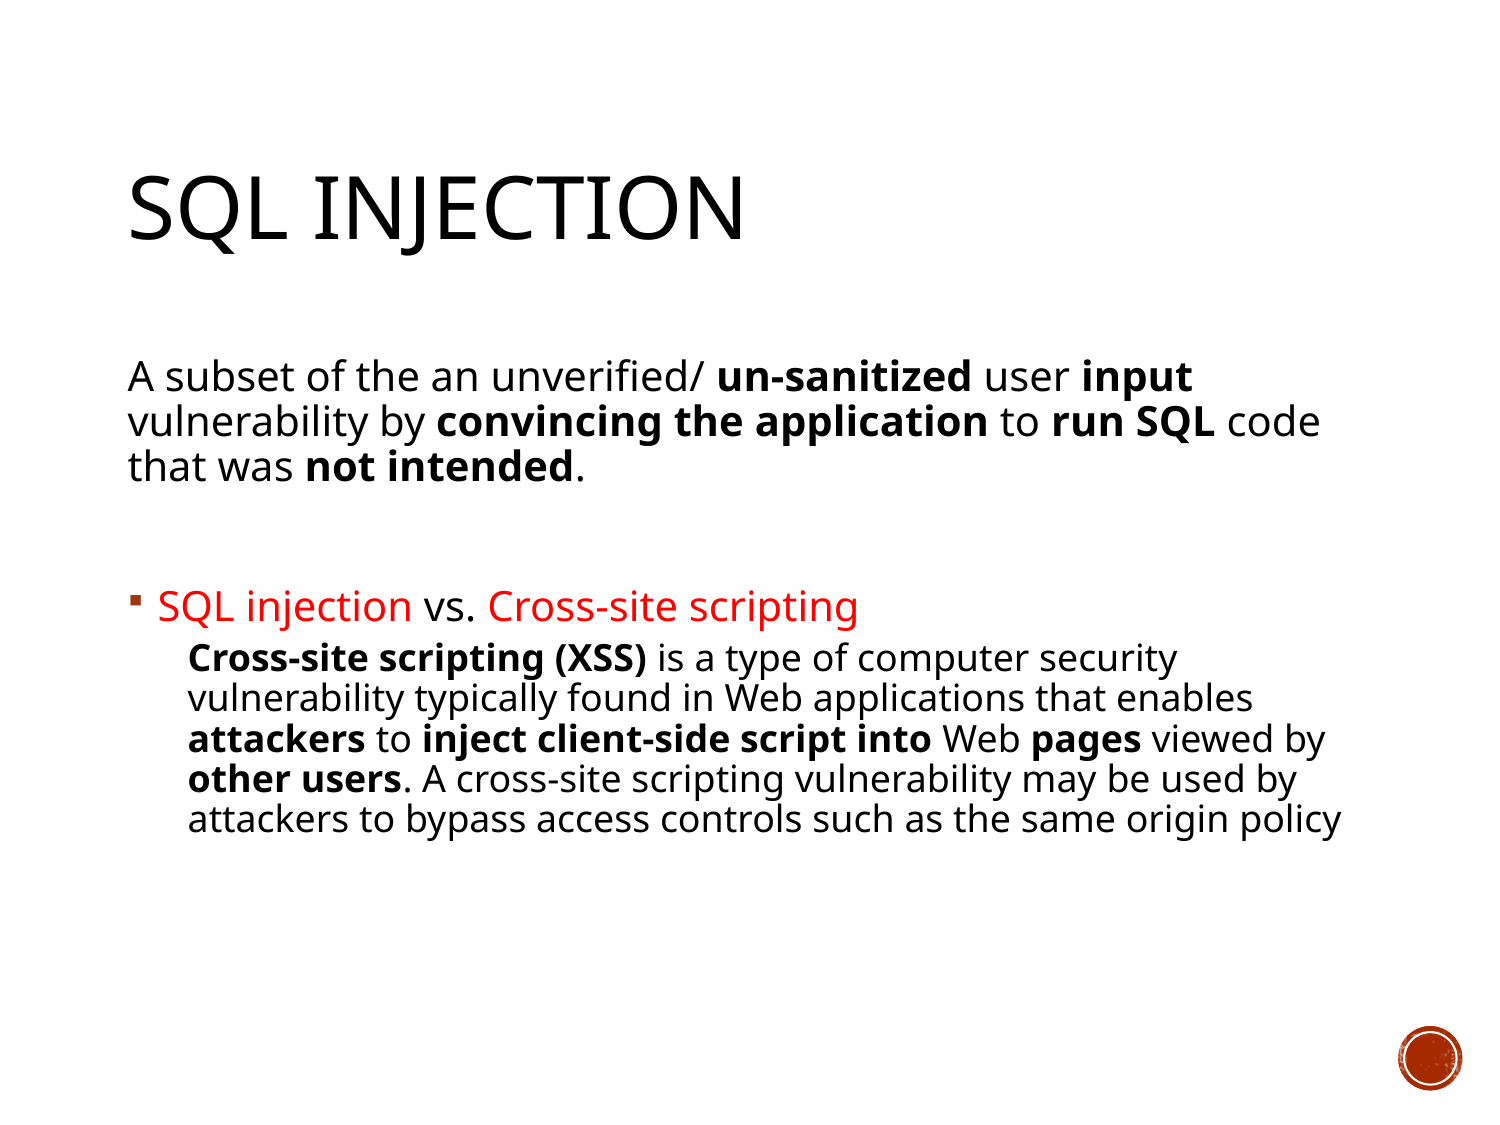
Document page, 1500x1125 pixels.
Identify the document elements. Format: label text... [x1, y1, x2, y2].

title SQL Injection [112, 79, 1388, 344]
list A subset of the an unverified/ un-sanitized user input vulnerability by convincing the application to run SQL code that was not intended. SQL injection vs. Cross-site scripting Cross-site scripting (XSS) is a type of computer security vulnerability typically found in Web applications that enables attackers to inject client-side script into Web pages viewed by other users. A cross-site scripting vulnerability may be used by attackers to bypass access controls such as the same origin policy [112, 348, 1388, 1013]
